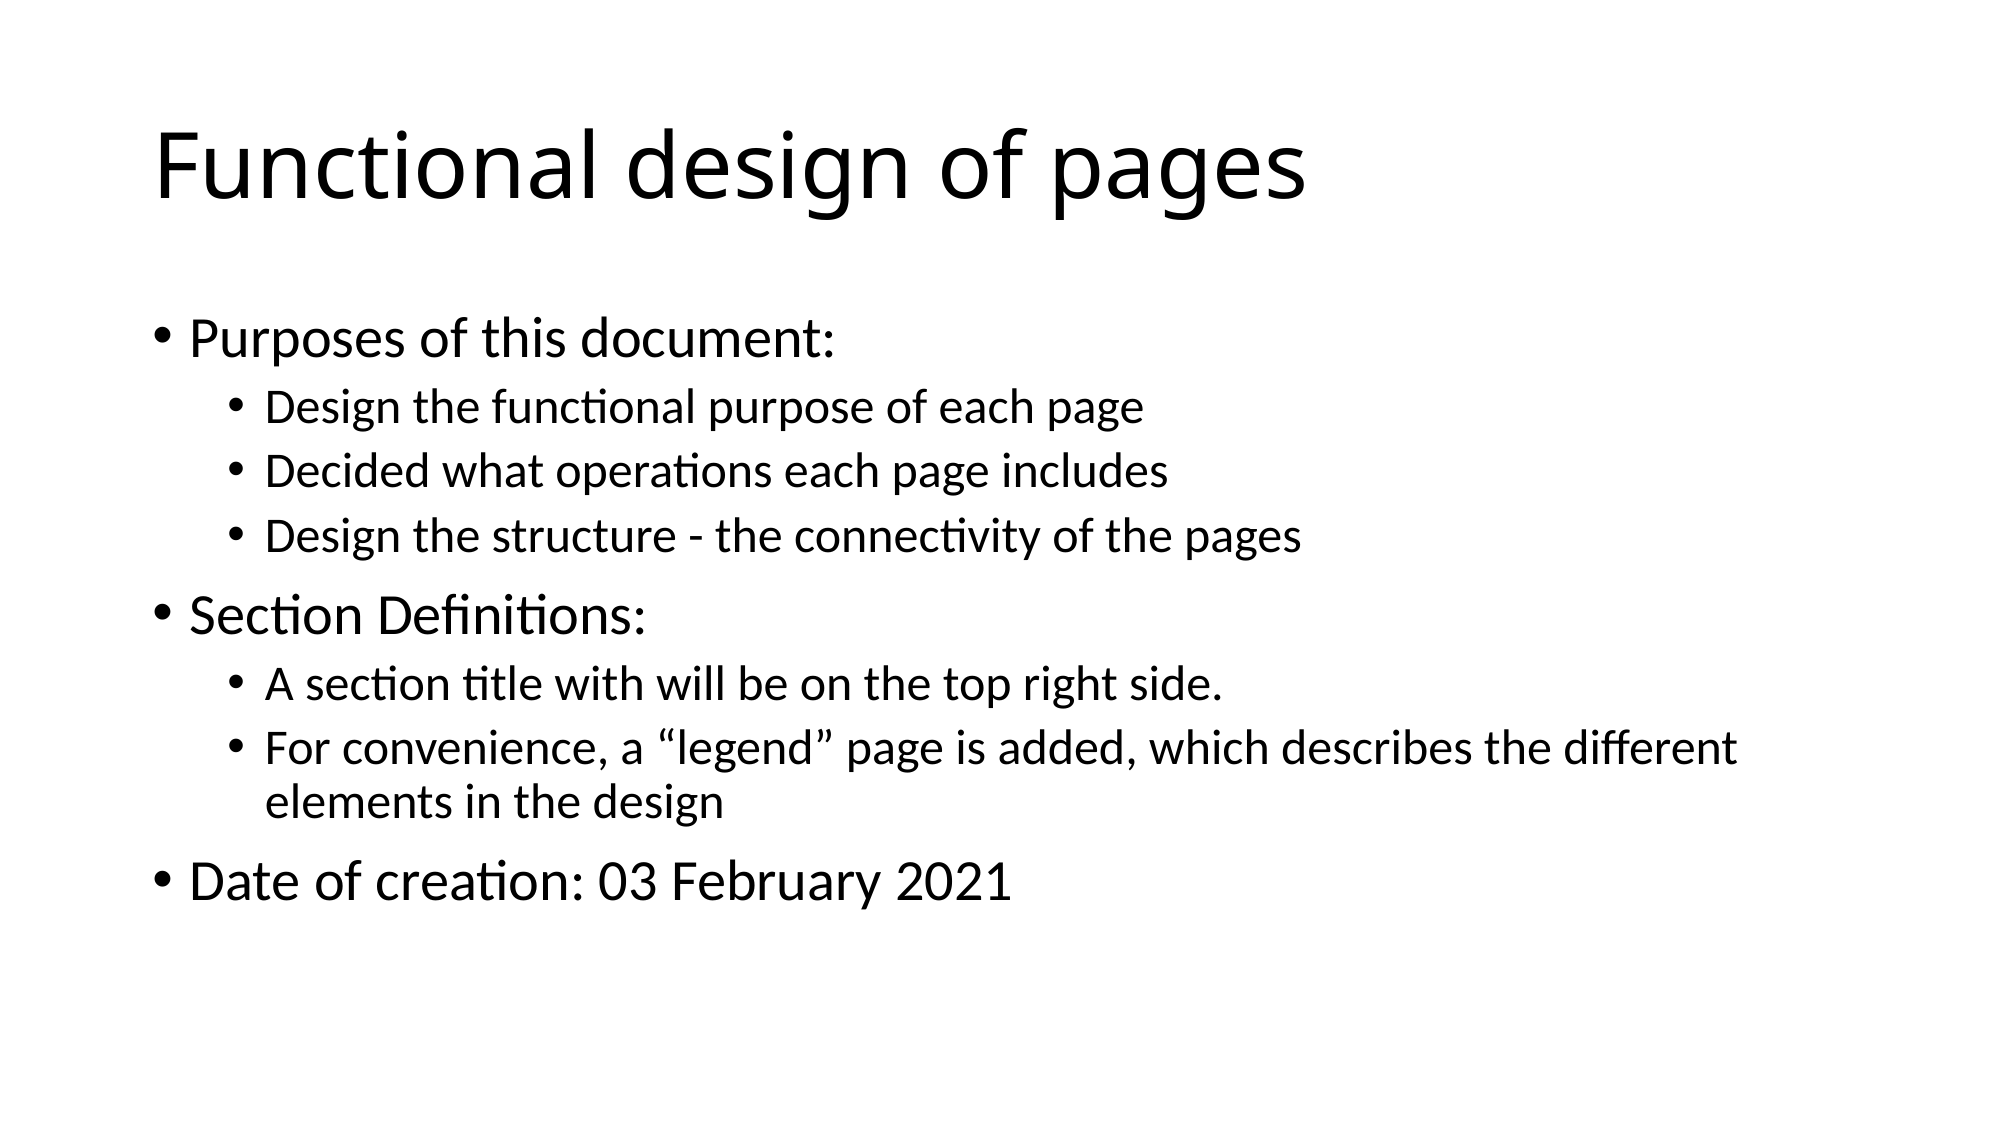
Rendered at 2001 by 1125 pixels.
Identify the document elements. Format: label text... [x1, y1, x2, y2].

list Purposes of this document: Design the functional purpose of each page Decided what operations each page includes Design the structure - the connectivity of the pages Section Definitions: A section title with will be on the top right side. For convenience, a “legend” page is added, which describes the different elements in the design Date of creation: 03 February 2021 [137, 299, 1863, 1014]
title Functional design of pages [137, 59, 1863, 278]
